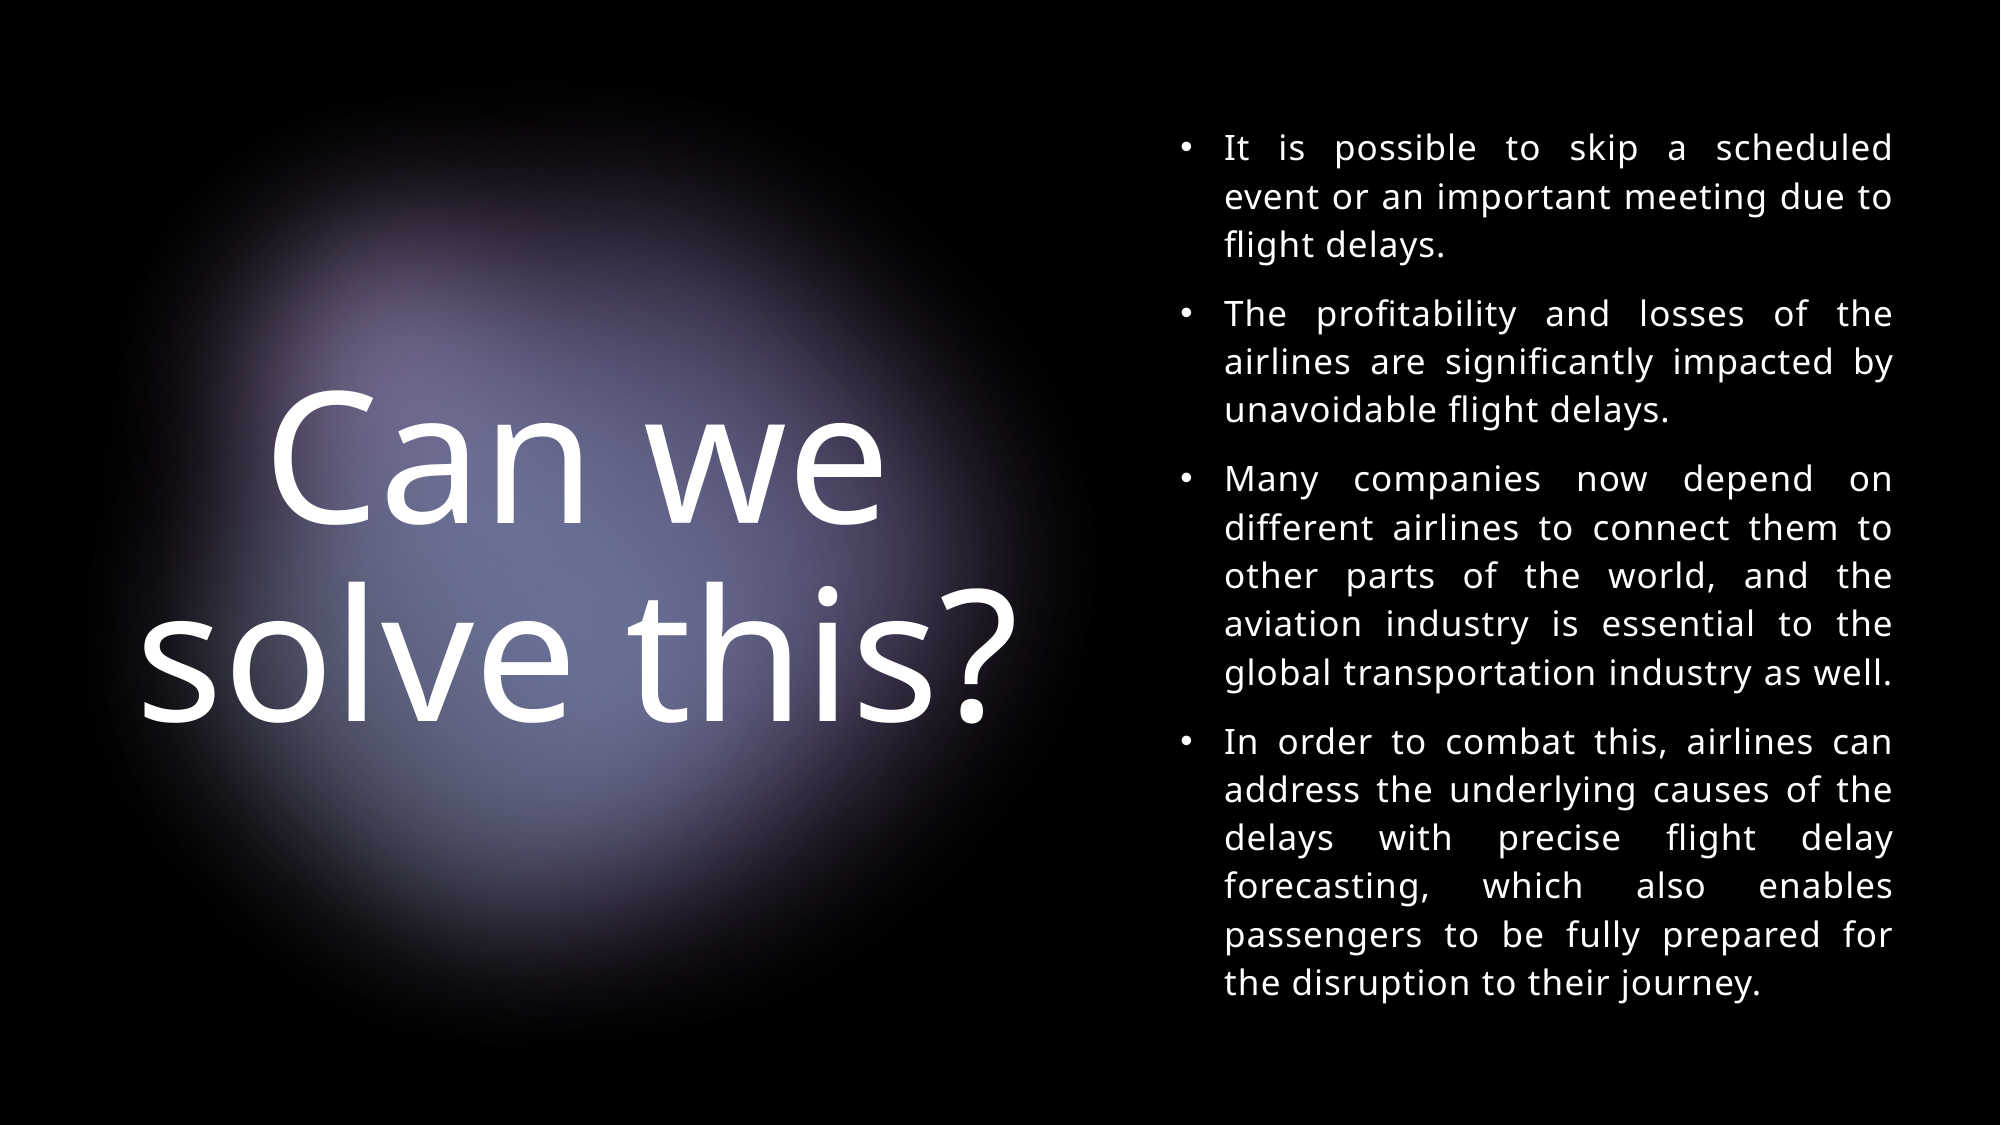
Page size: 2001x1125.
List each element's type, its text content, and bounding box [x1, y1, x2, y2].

text_box [1193, 0, 2000, 1125]
list It is possible to skip a scheduled event or an important meeting due to flight delays. The profitability and losses of the airlines are significantly impacted by unavoidable flight delays. Many companies now depend on different airlines to connect them to other parts of the world, and the aviation industry is essential to the global transportation industry as well. In order to combat this, airlines can address the underlying causes of the delays with precise flight delay forecasting, which also enables passengers to be fully prepared for the disruption to their journey. [1193, 88, 1910, 1034]
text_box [0, 0, 1193, 1125]
